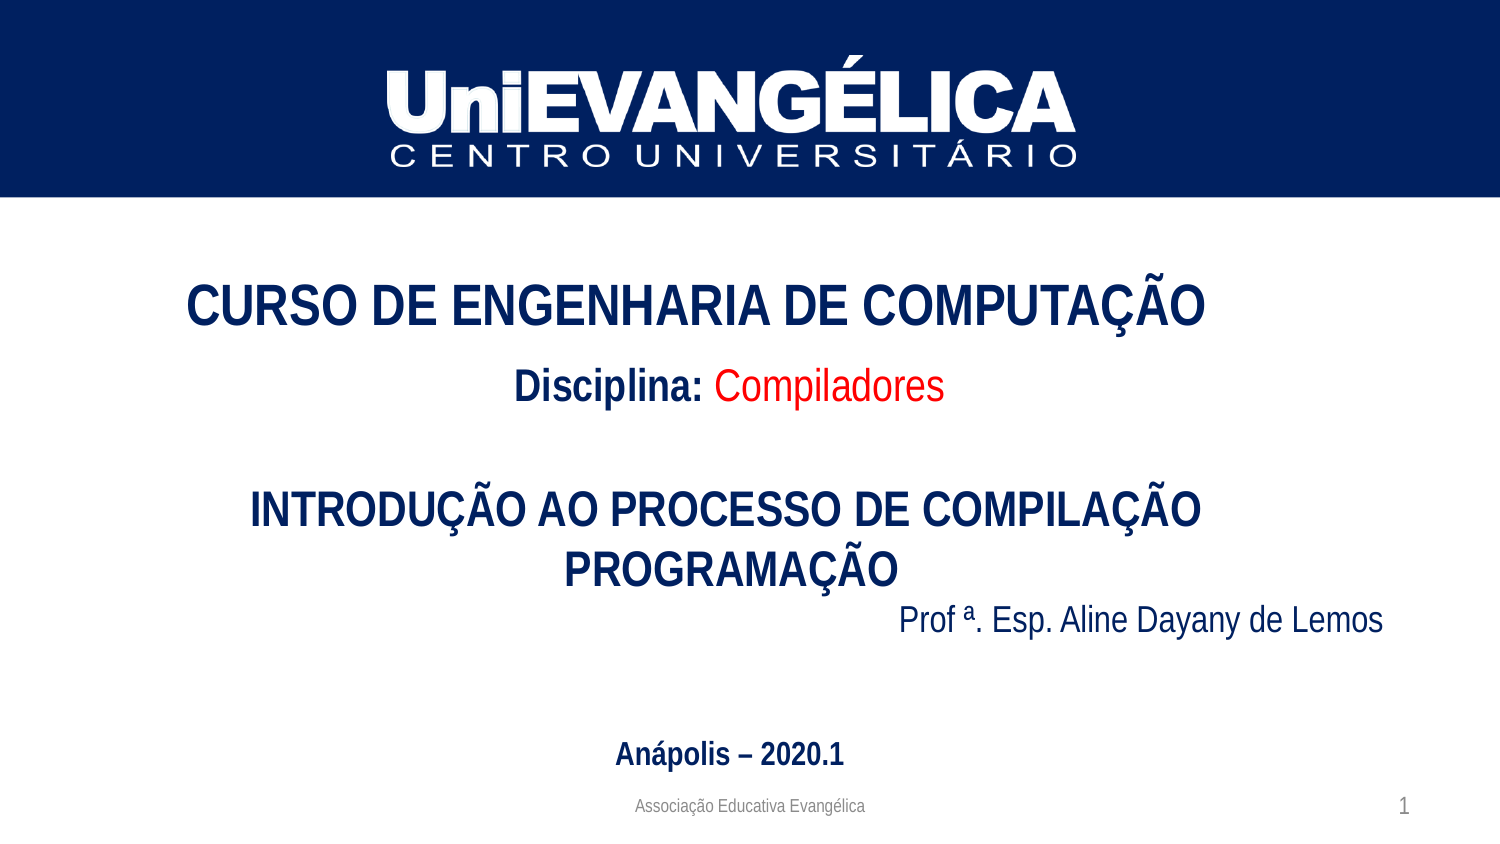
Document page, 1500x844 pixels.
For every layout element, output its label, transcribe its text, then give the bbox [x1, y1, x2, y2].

text_box Prof ª. Esp. Aline Dayany de Lemos [690, 587, 1399, 647]
text_box Disciplina: Compiladores [292, 347, 1167, 418]
slide_number 1 [1074, 782, 1425, 827]
picture [386, 55, 1076, 167]
text_box Anápolis – 2020.1 [558, 724, 902, 780]
text_box [0, 0, 1500, 199]
text_box INTRODUÇÃO AO PROCESSO DE COMPILAÇÃO PROGRAMAÇÃO [171, 469, 1294, 604]
footer Associação Educativa Evangélica [512, 782, 988, 827]
text_box CURSO DE ENGENHARIA DE COMPUTAÇÃO [147, 259, 1247, 345]
